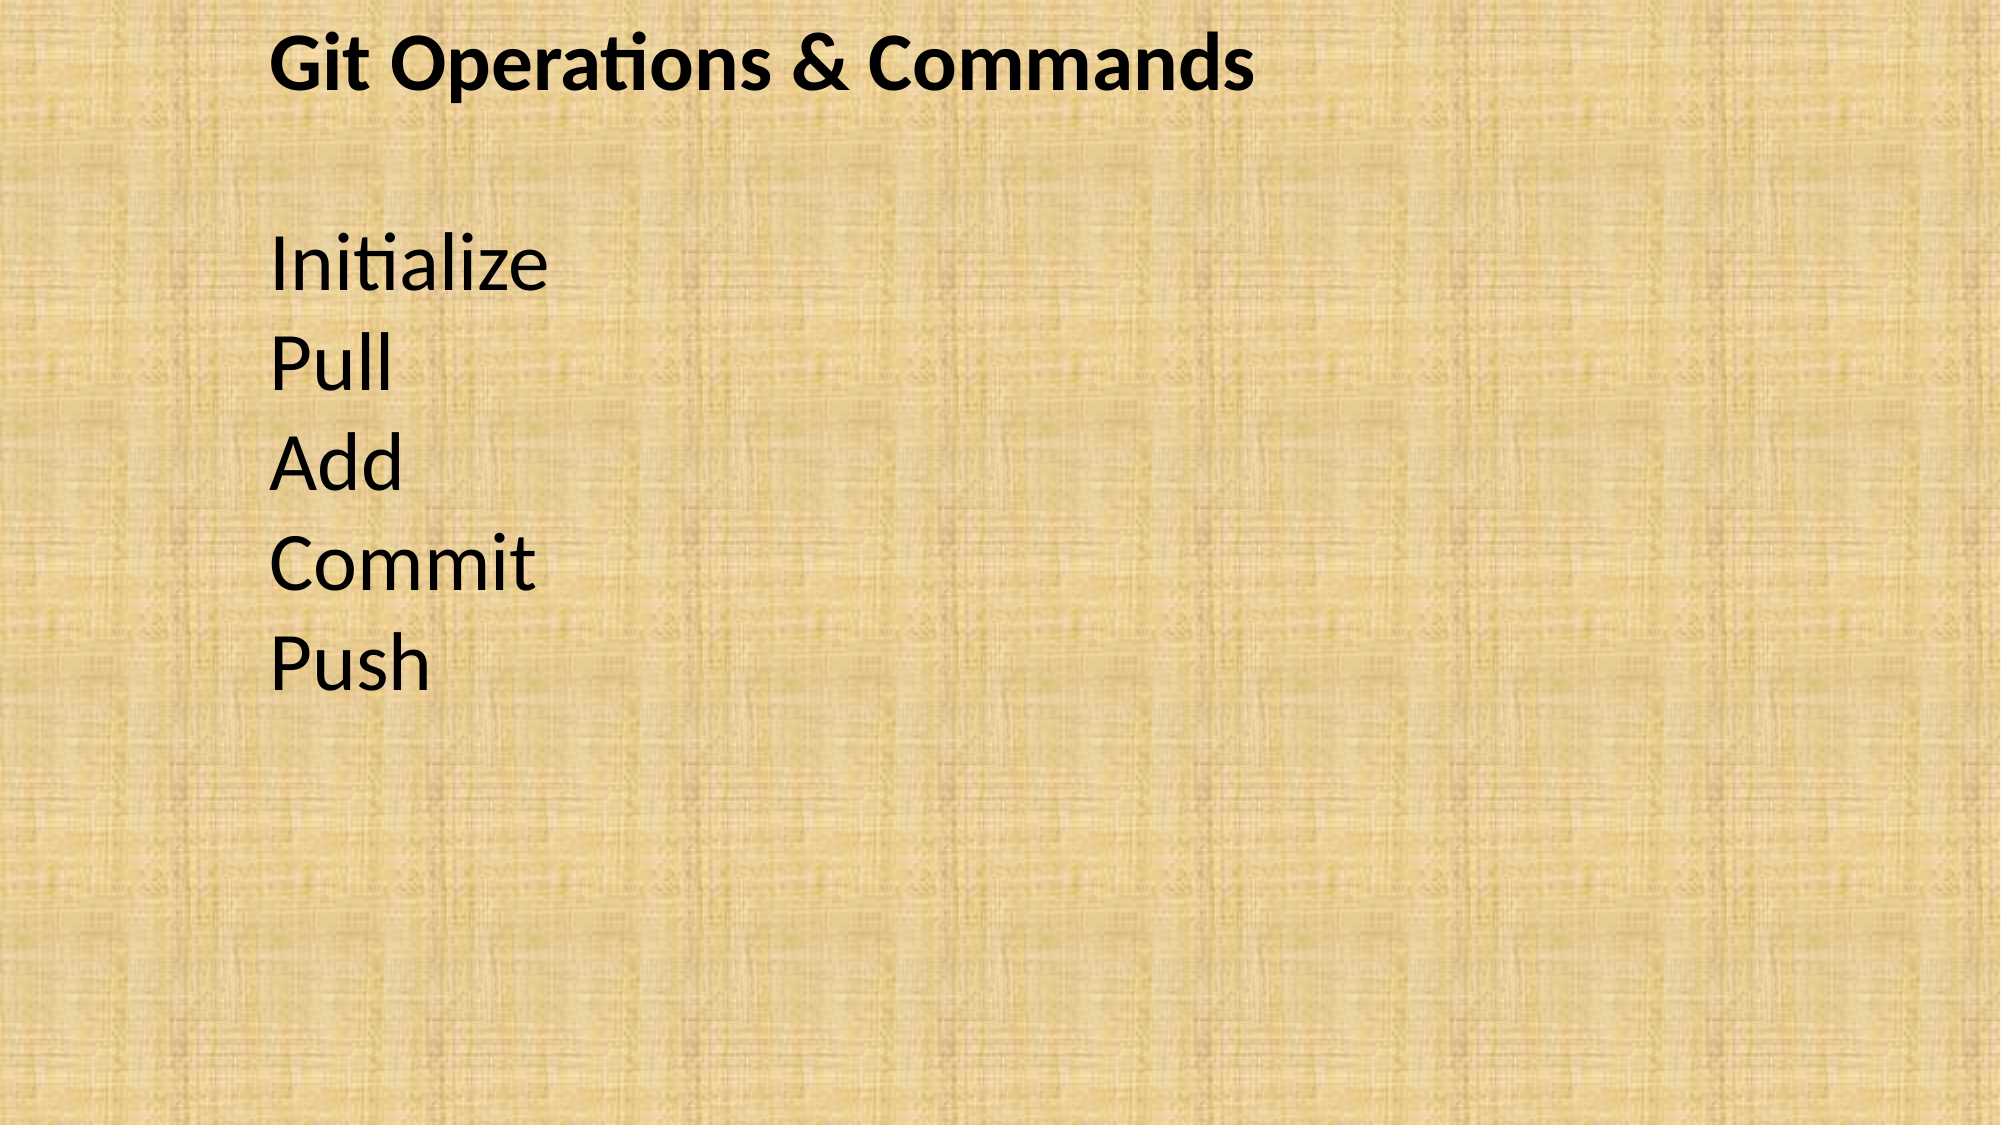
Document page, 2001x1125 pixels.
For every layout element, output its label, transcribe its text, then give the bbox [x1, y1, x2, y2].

picture [0, 0, 2001, 1125]
text_box Git Operations & Commands Initialize Pull Add Commit Push [254, 0, 1752, 715]
